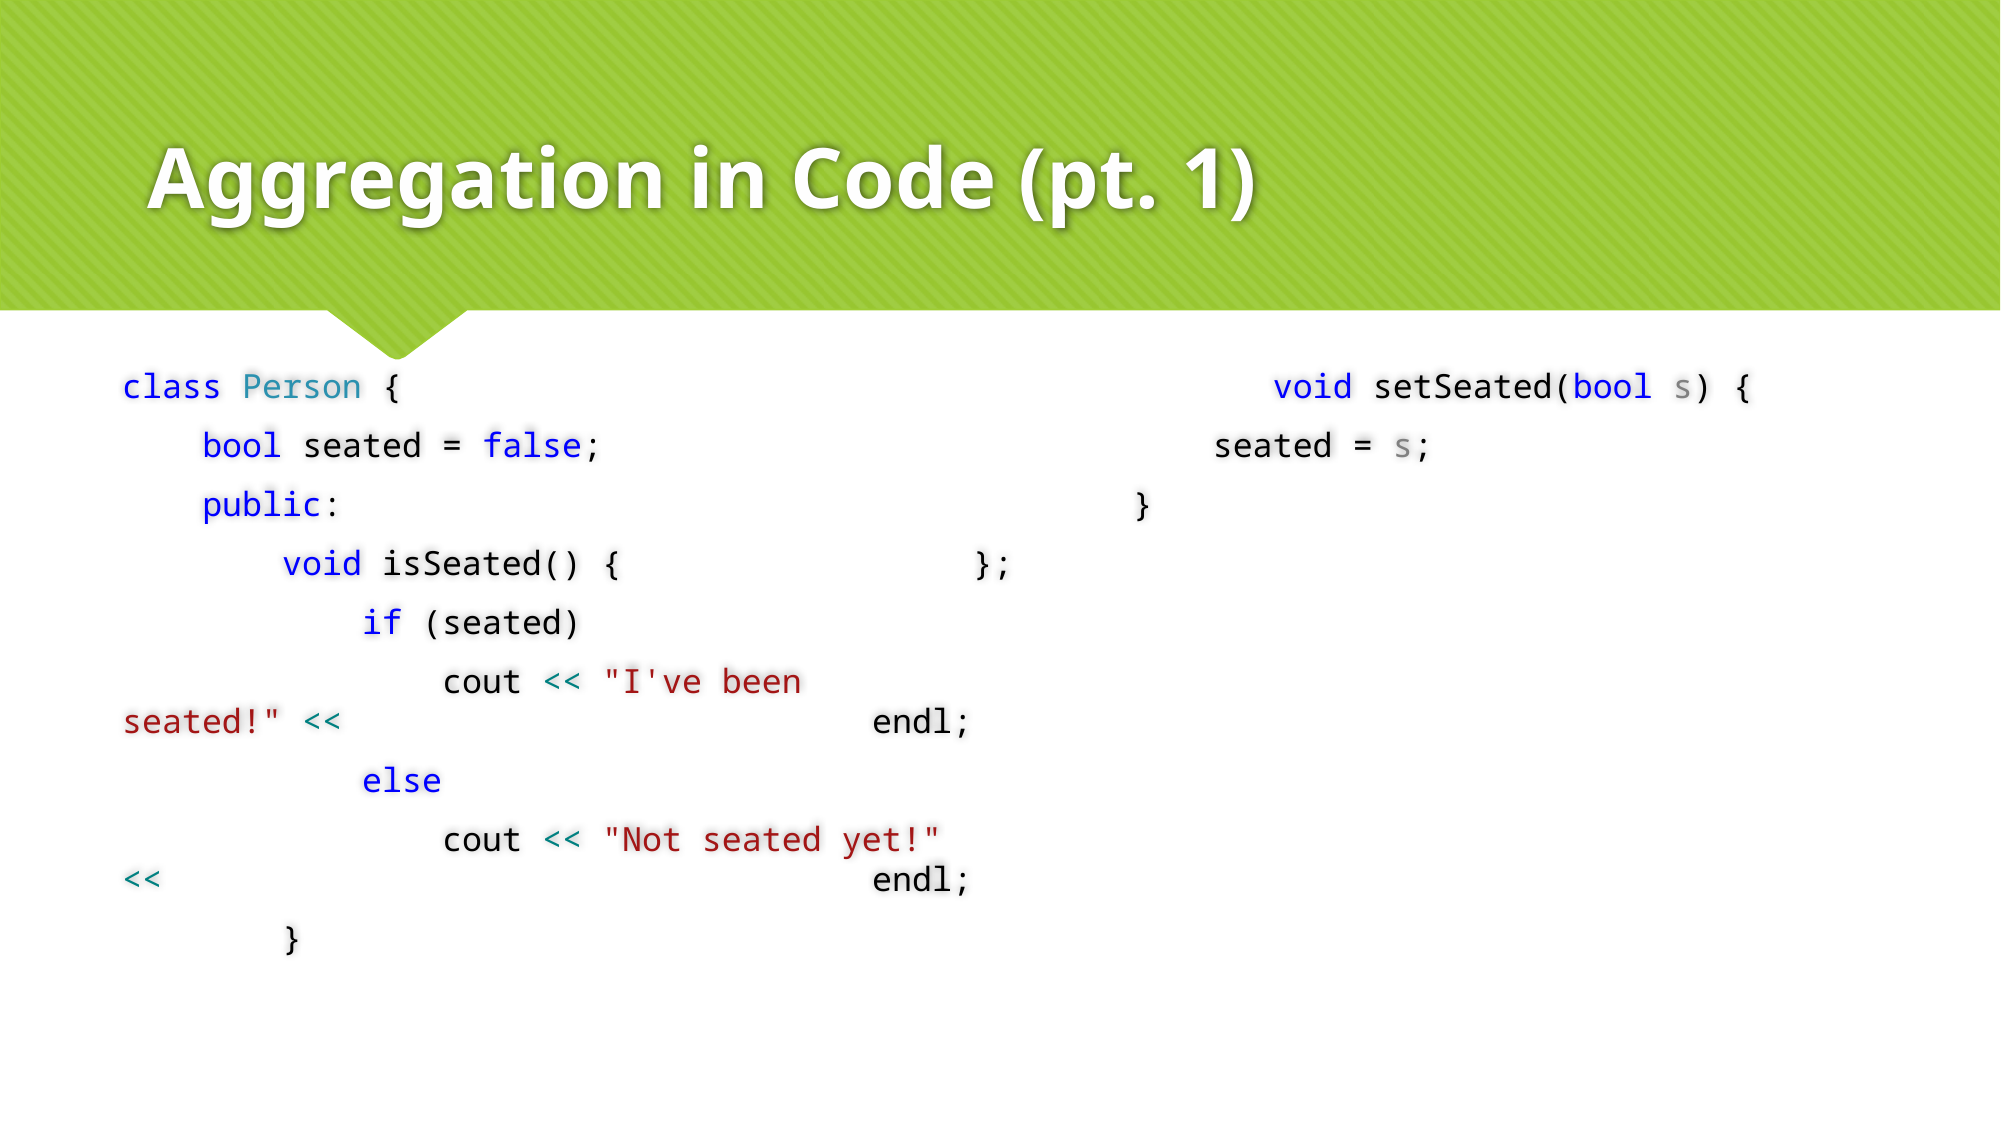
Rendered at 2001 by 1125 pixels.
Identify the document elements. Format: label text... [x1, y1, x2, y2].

title Aggregation in Code (pt. 1) [132, 73, 1868, 233]
list class Person { bool seated = false; public: void isSeated() { if (seated) cout << "I've been seated!" << endl; else cout << "Not seated yet!" << endl; } void setSeated(bool s) { seated = s; } }; [107, 351, 1839, 1031]
